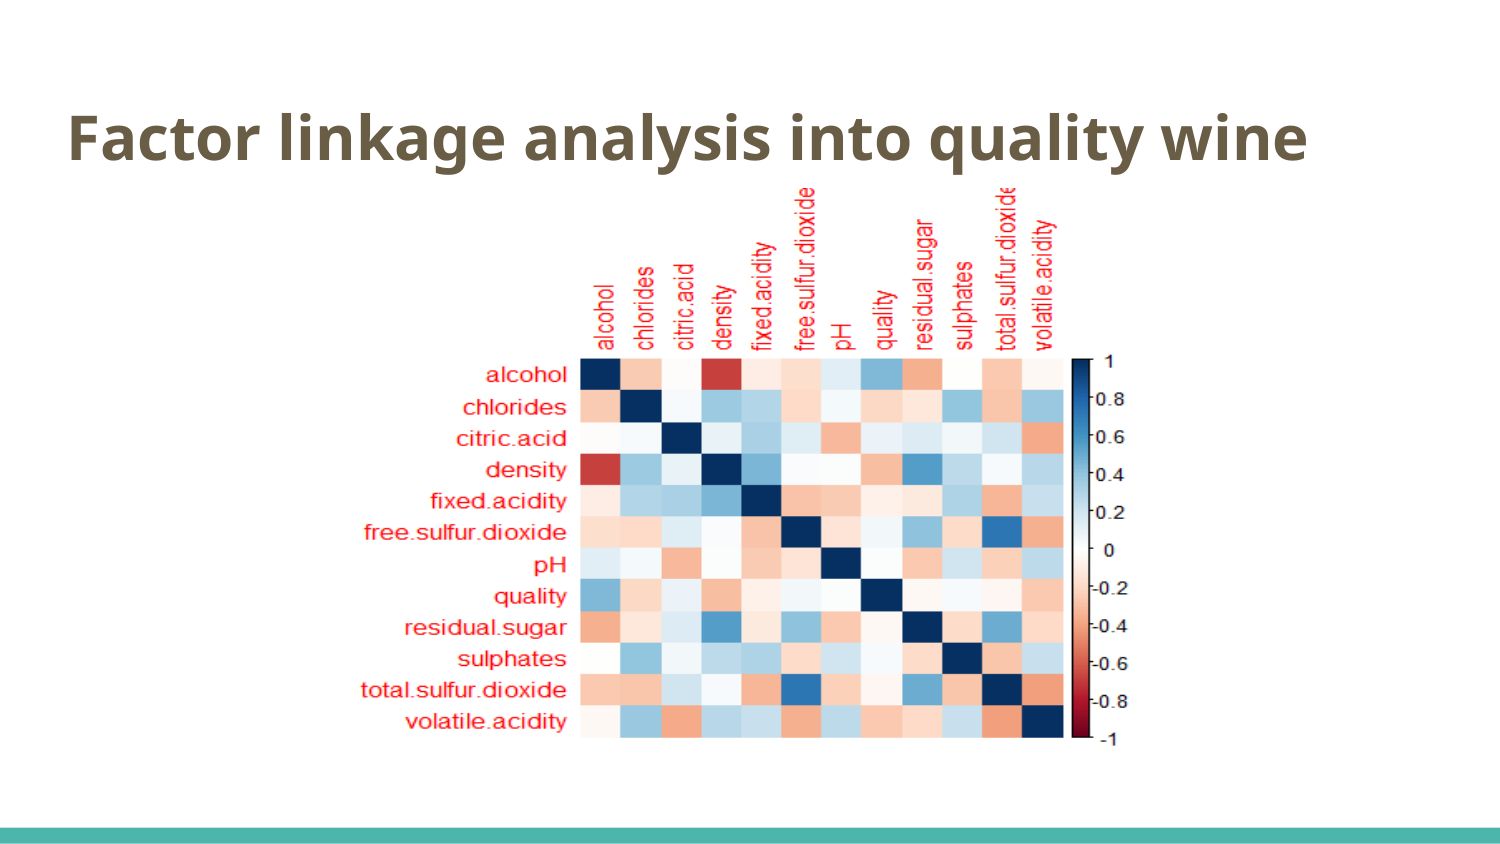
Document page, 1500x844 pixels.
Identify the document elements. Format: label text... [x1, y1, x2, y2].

picture [169, 188, 1331, 751]
title Factor linkage analysis into quality wine [51, 72, 1449, 189]
